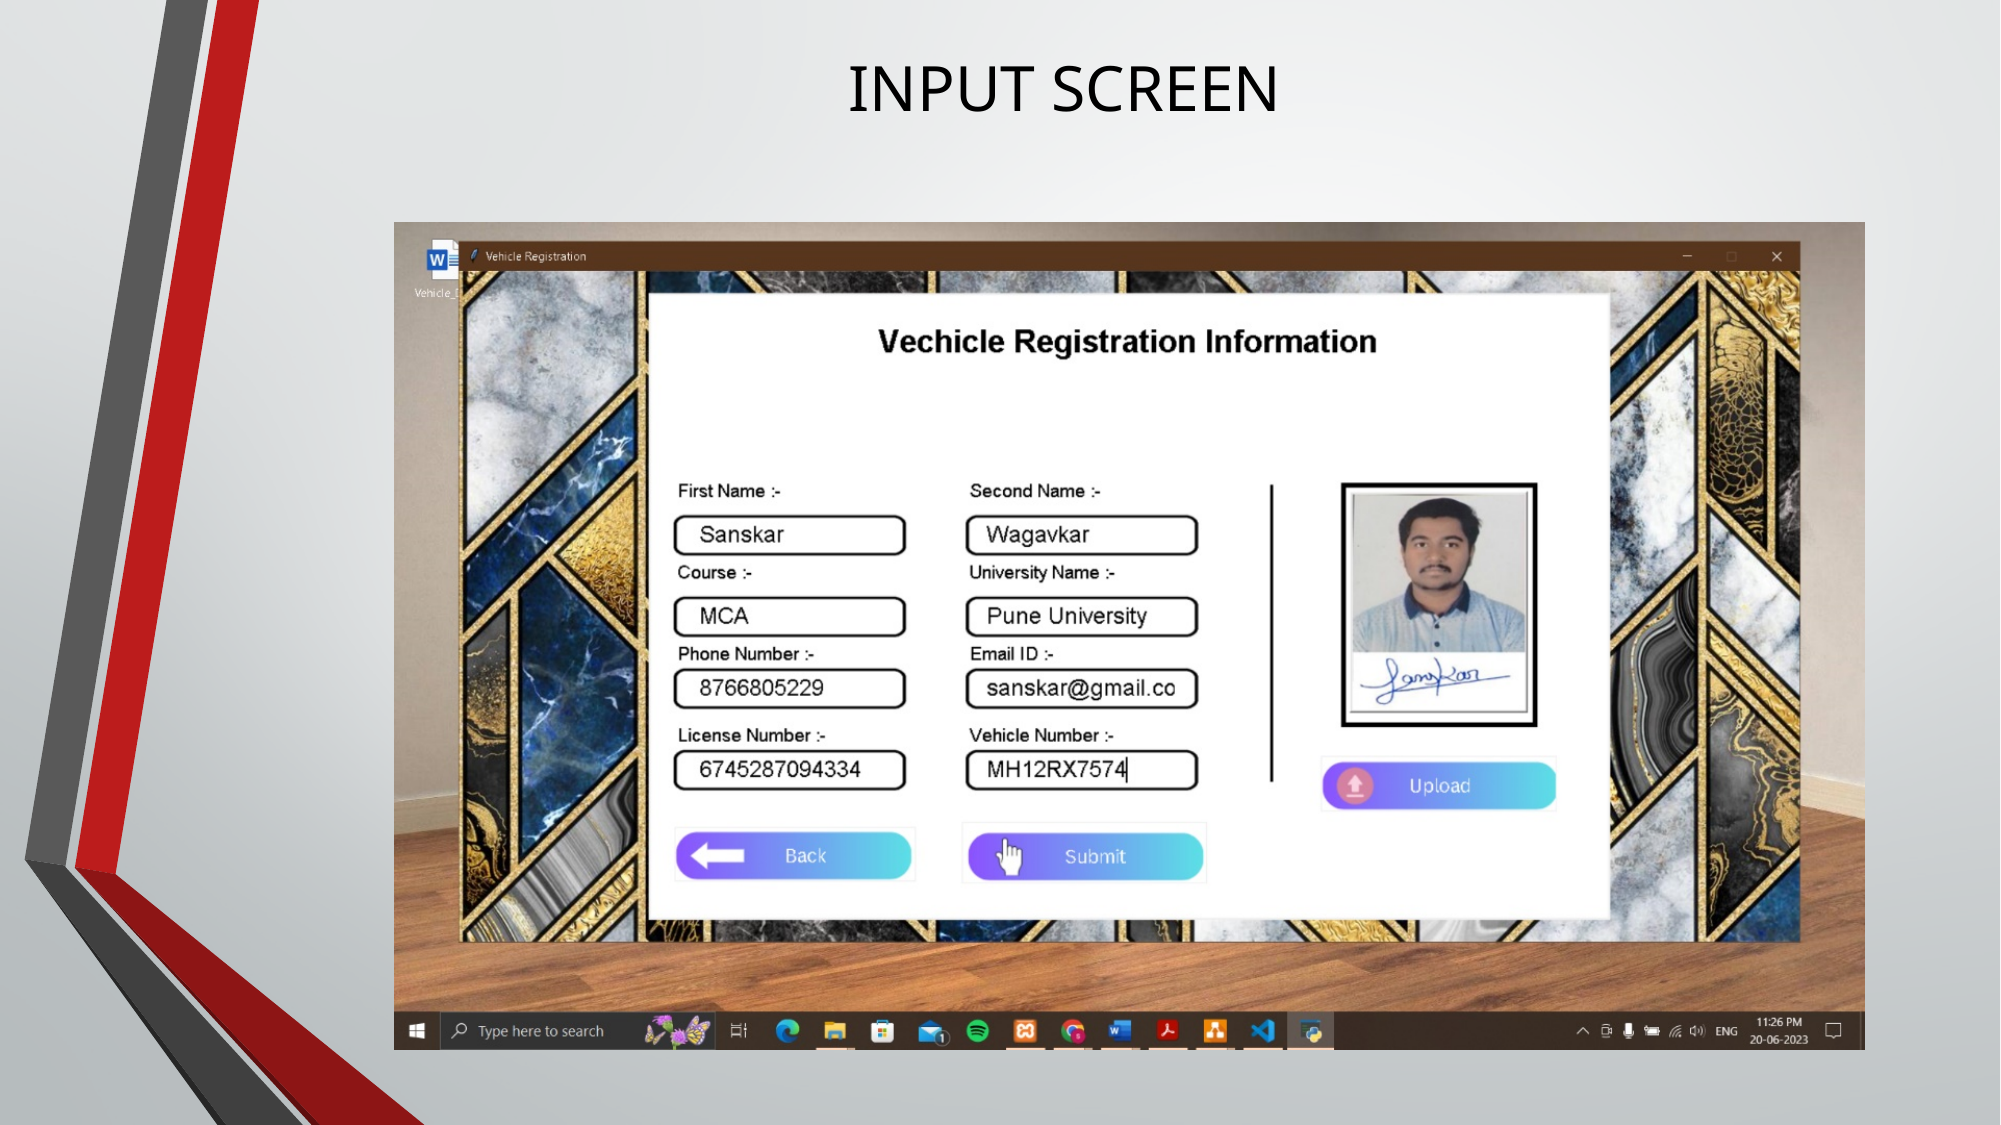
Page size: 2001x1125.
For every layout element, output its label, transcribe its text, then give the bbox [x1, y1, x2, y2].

title INPUT SCREEN [243, 41, 1887, 132]
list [394, 222, 1865, 1050]
